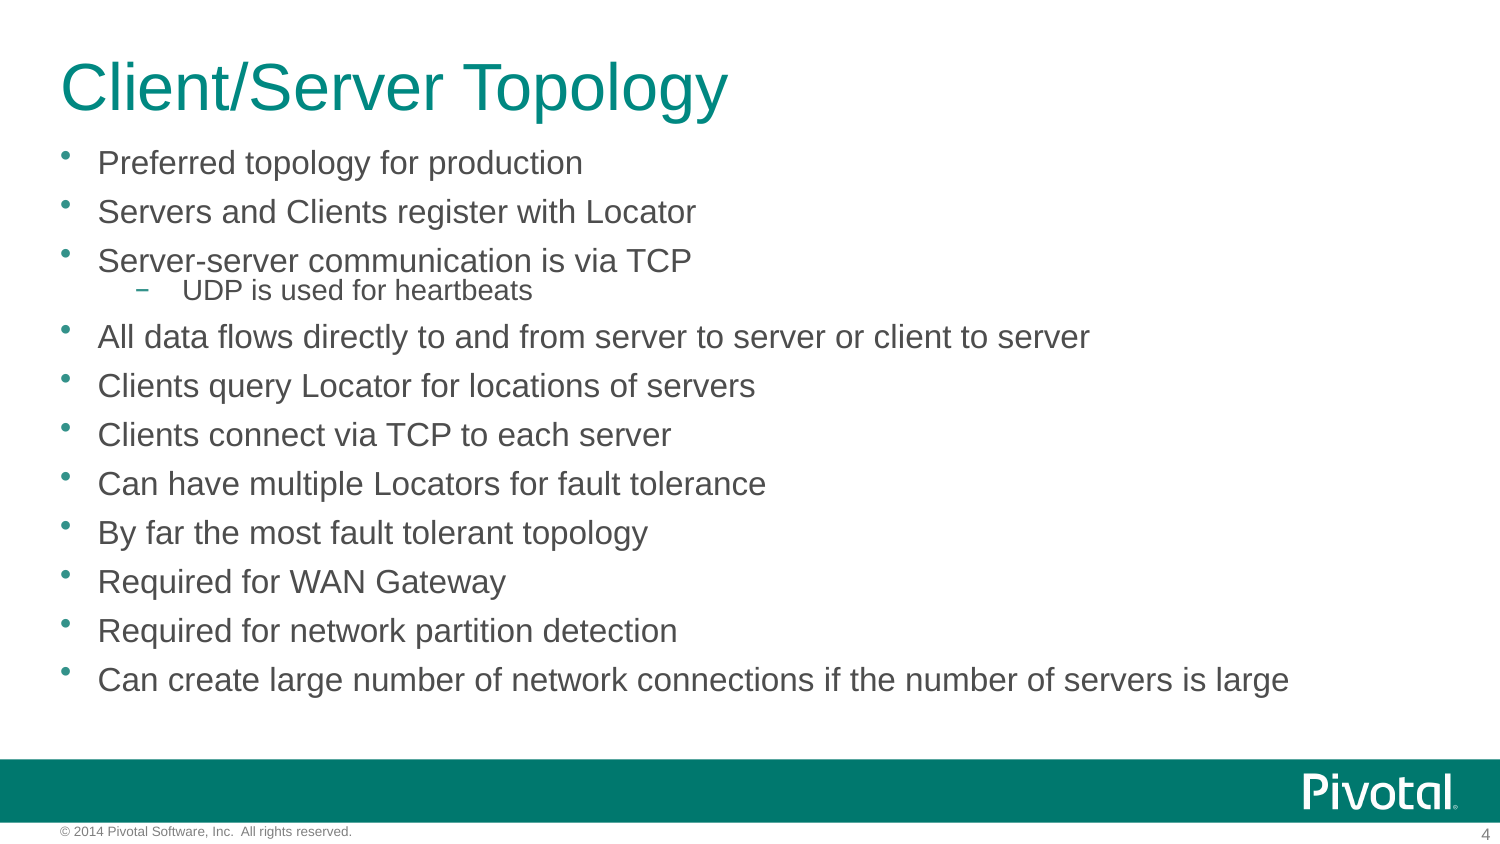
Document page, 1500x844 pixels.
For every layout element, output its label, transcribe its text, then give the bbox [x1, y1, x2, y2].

picture [1290, 768, 1463, 815]
list Preferred topology for production Servers and Clients register with Locator Server-server communication is via TCP UDP is used for heartbeats All data flows directly to and from server to server or client to server Clients query Locator for locations of servers Clients connect via TCP to each server Can have multiple Locators for fault tolerance By far the most fault tolerant topology Required for WAN Gateway Required for network partition detection Can create large number of network connections if the number of servers is large [60, 155, 1440, 711]
title Client/Server Topology [60, 53, 1440, 129]
